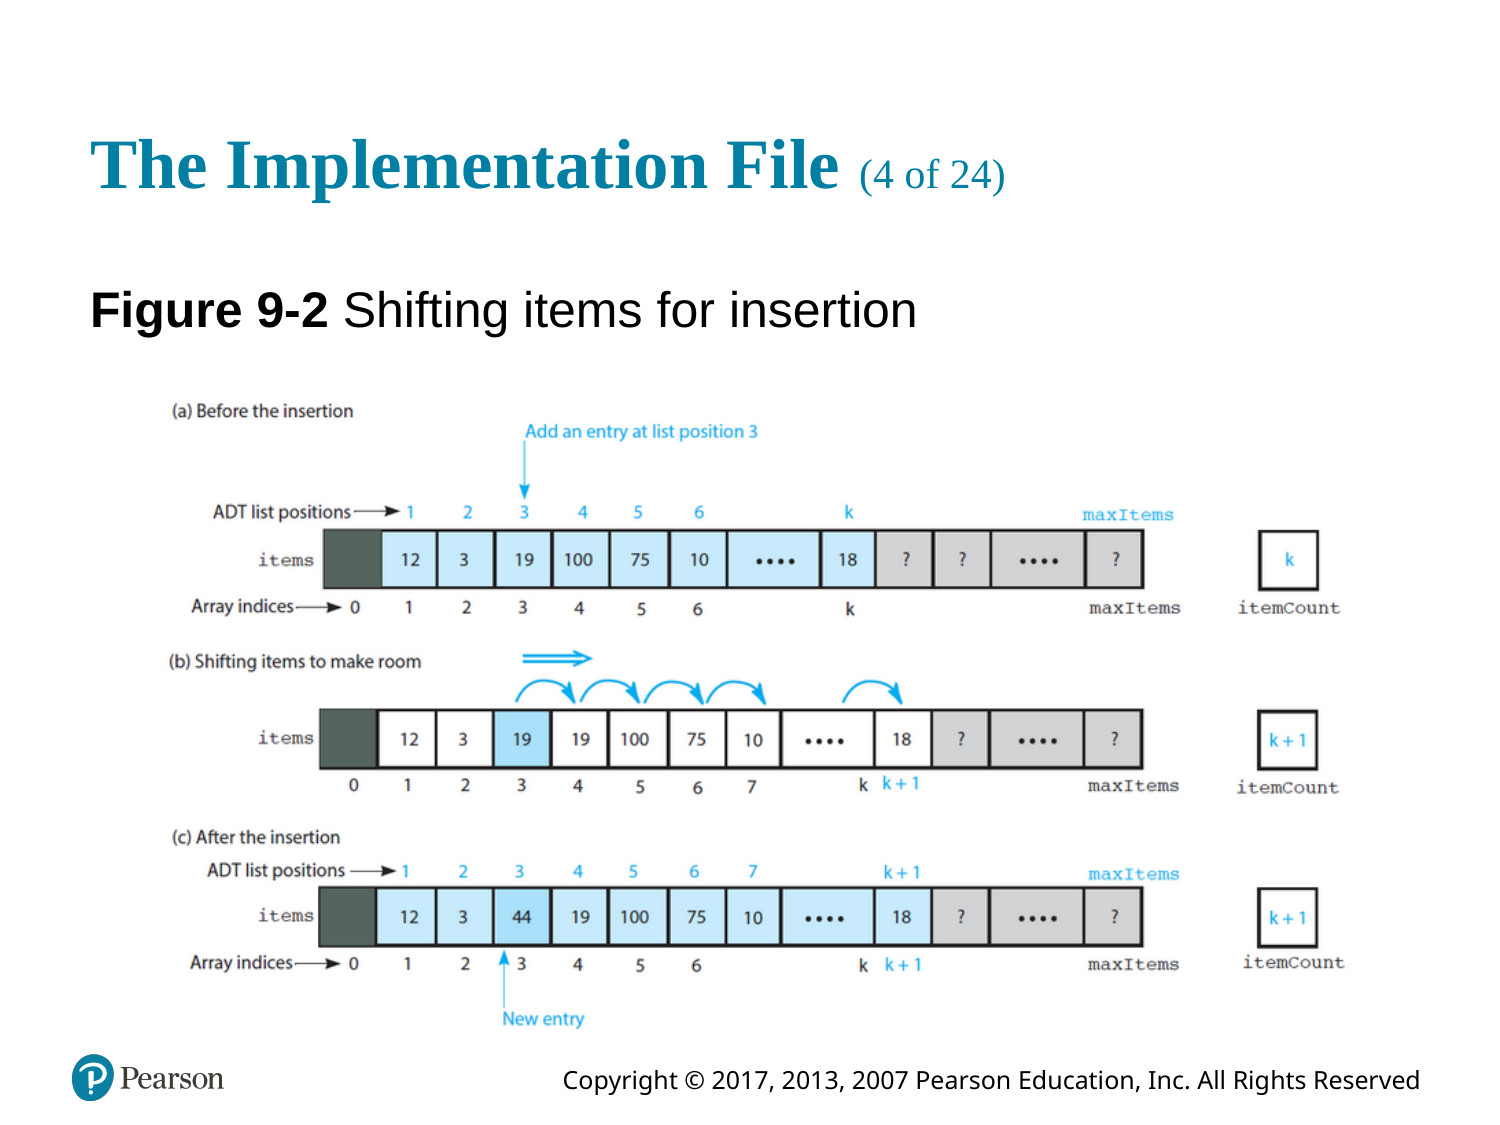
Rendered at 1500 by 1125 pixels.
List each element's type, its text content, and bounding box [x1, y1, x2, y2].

list Figure 9-2 Shifting items for insertion [75, 262, 1425, 347]
picture [98, 1054, 224, 1101]
title The Implementation File (4 of 24) [75, 37, 1425, 218]
picture [72, 1054, 88, 1070]
picture [72, 1087, 83, 1101]
picture [80, 1063, 106, 1088]
picture [133, 393, 1367, 1044]
